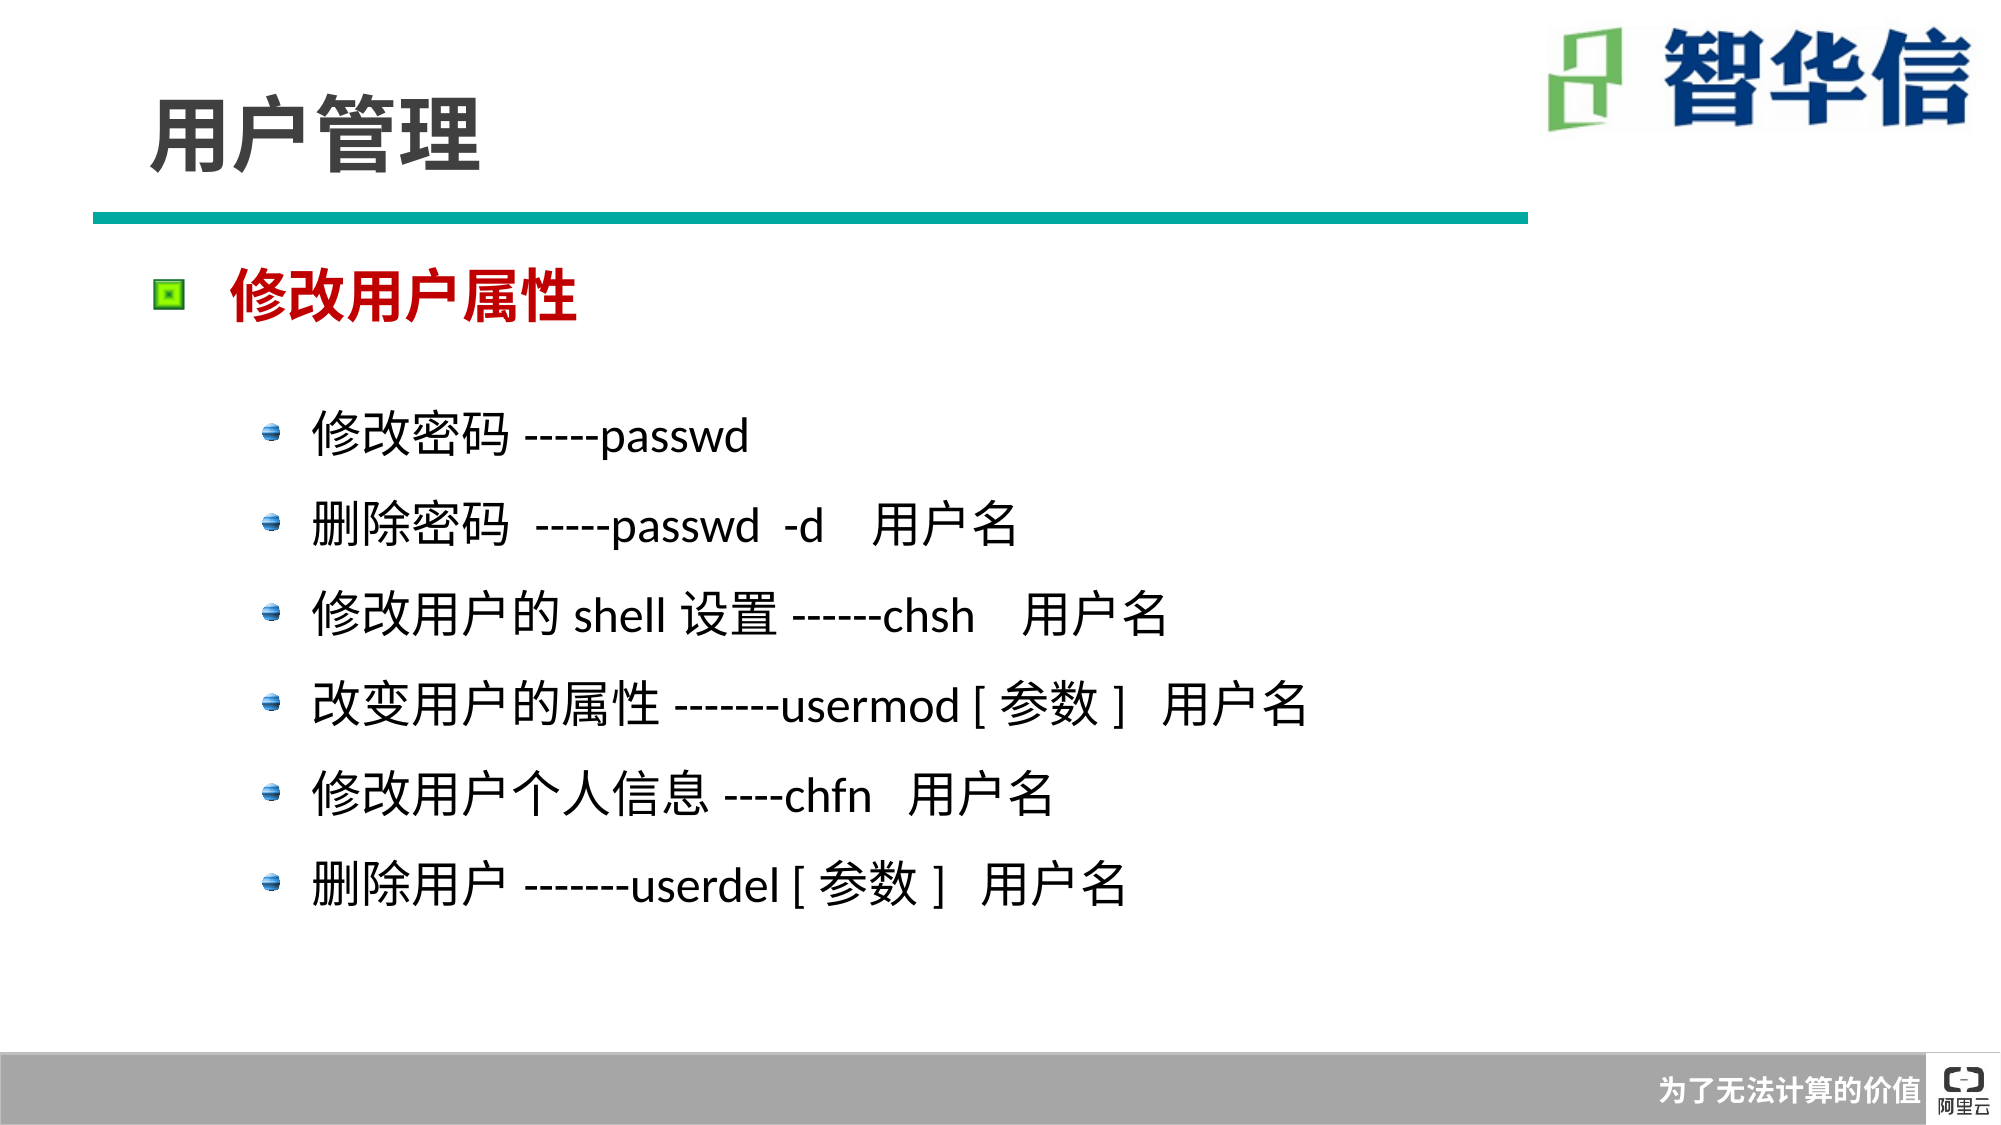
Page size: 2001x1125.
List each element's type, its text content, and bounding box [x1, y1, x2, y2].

picture [253, 594, 289, 630]
picture [1926, 1053, 2001, 1125]
picture [253, 414, 289, 450]
picture [253, 774, 289, 810]
picture [253, 504, 289, 540]
text_box 修改密码-----passwd 删除密码 -----passwd -d 用户名 修改用户的shell设置------chsh 用户名 改变用户的属性-------usermod [参数] 用户名 修改用户个人信息----chfn 用户名 删除用户-------userdel [参数] 用户名 [238, 353, 1809, 931]
picture [253, 864, 289, 900]
picture [1539, 19, 1987, 141]
text_box 用户管理 [133, 72, 792, 192]
picture [148, 274, 190, 315]
text_box 修改用户属性 [133, 235, 792, 354]
picture [253, 684, 289, 720]
